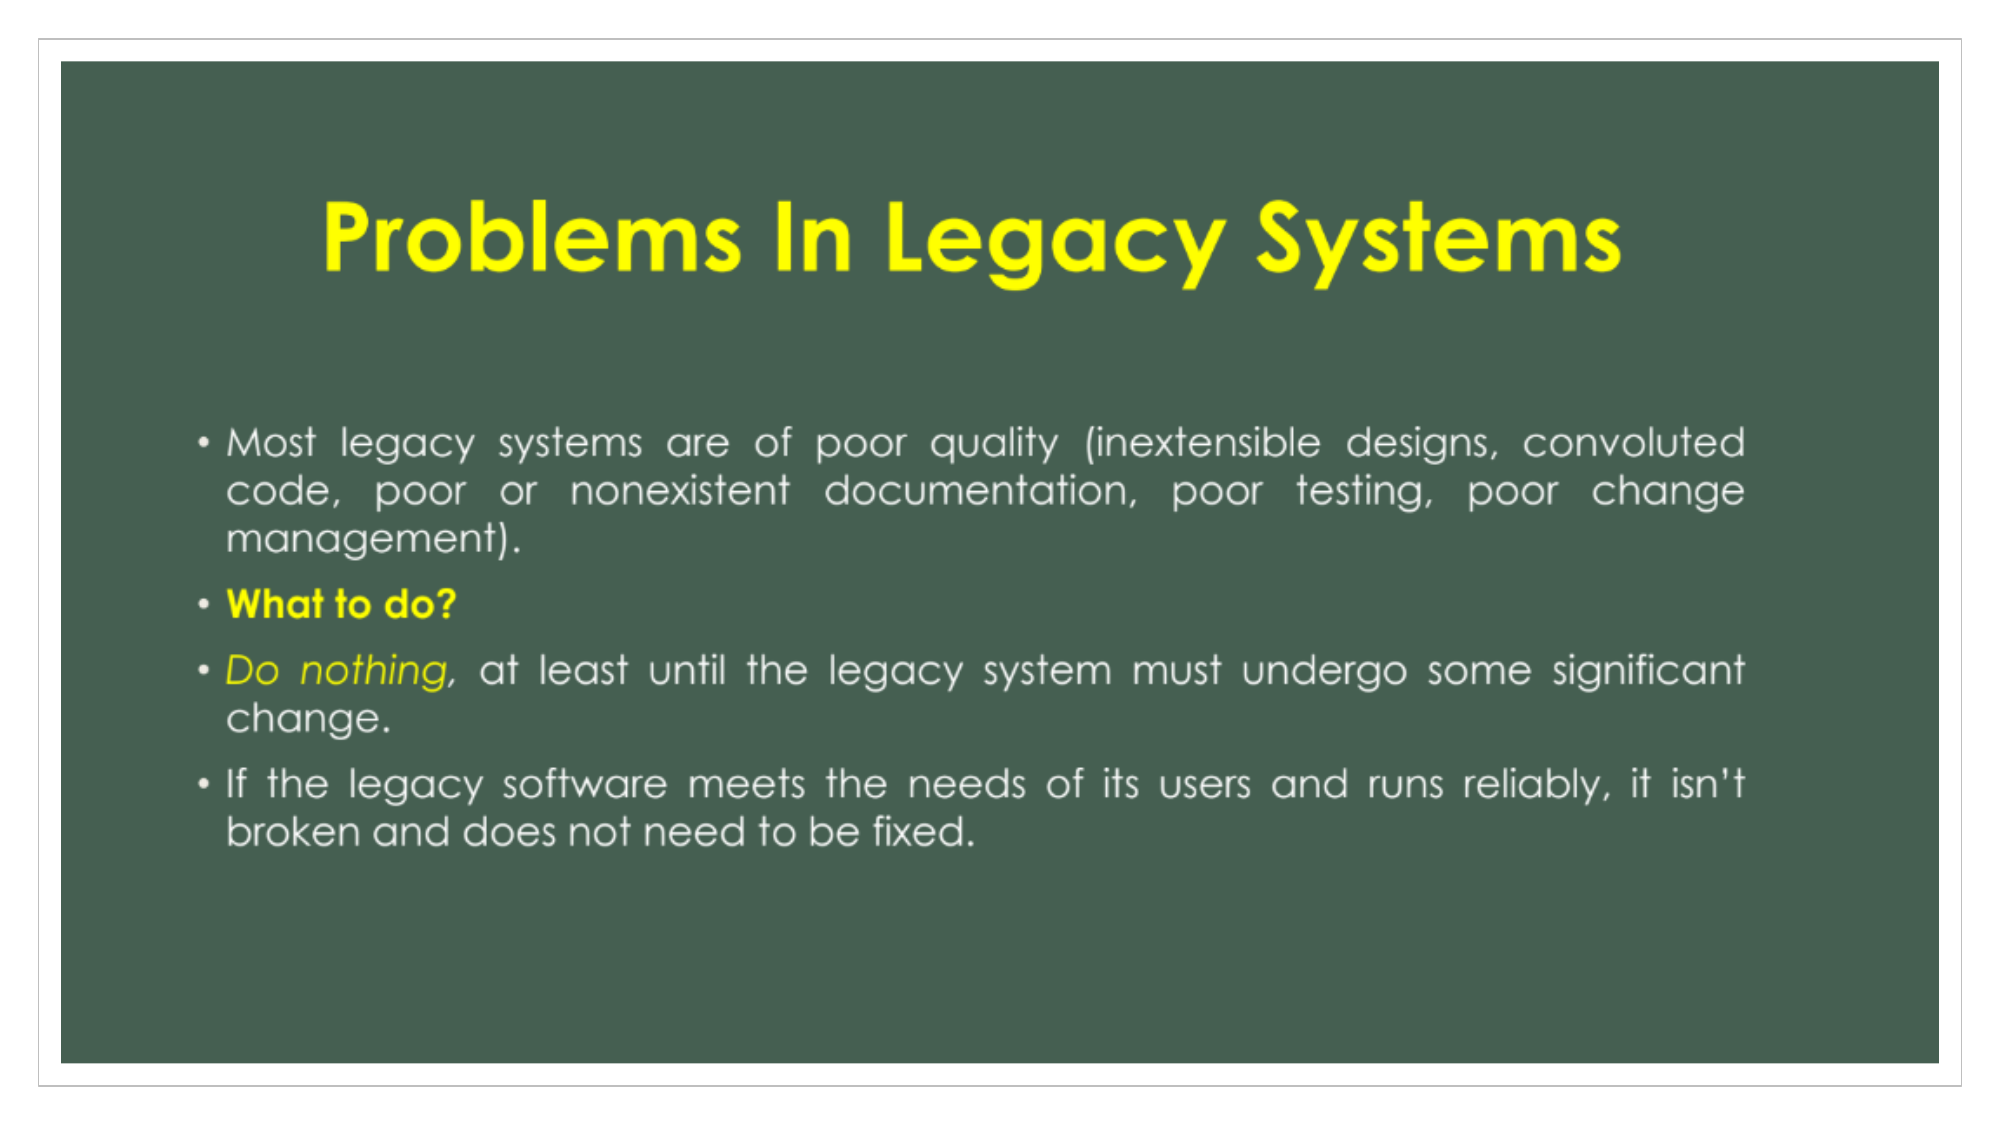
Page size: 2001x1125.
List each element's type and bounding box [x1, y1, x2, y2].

picture [119, 134, 1838, 1024]
